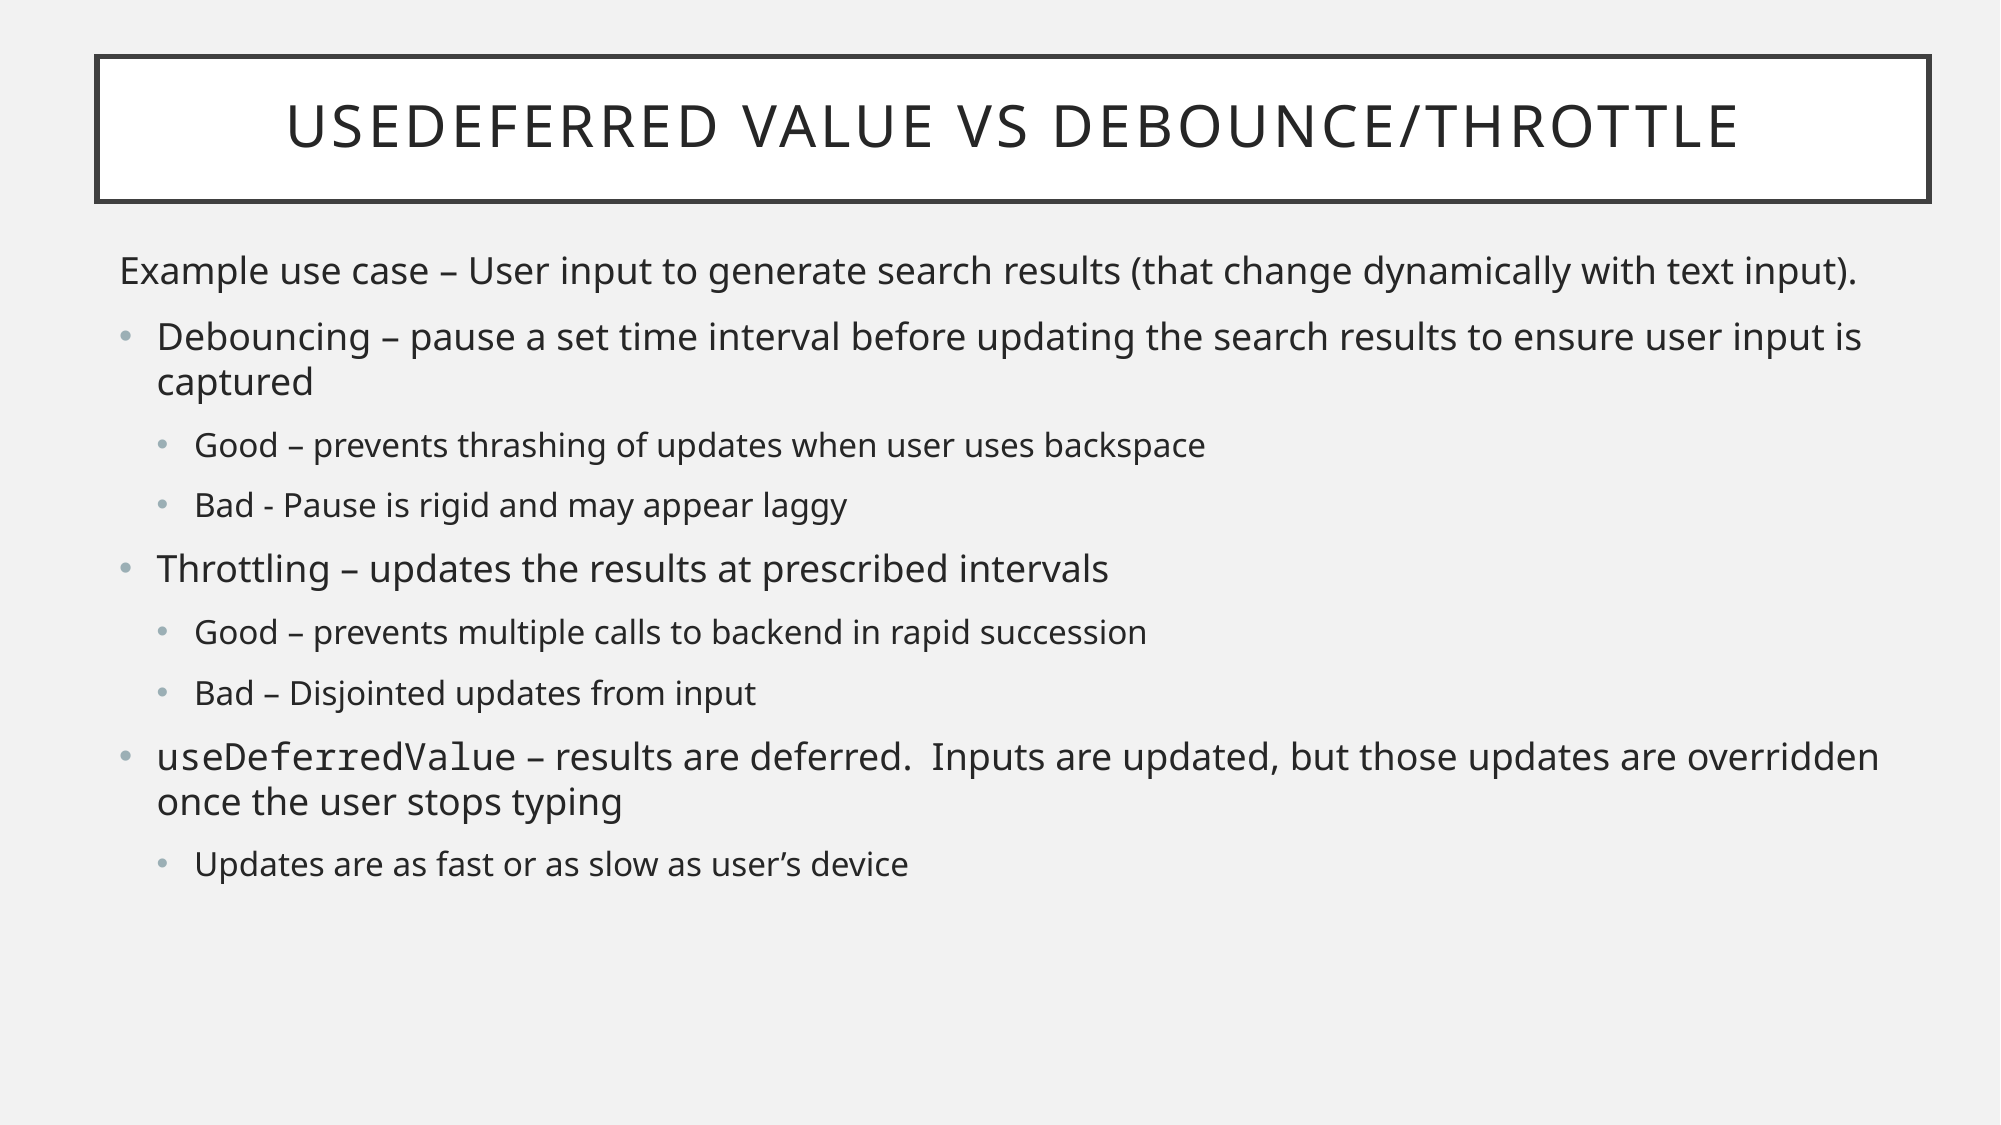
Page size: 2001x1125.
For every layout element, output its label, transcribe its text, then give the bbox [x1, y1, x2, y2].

title useDeferred Value vs debounce/throttle [94, 54, 1932, 204]
list Example use case – User input to generate search results (that change dynamically with text input). Debouncing – pause a set time interval before updating the search results to ensure user input is captured Good – prevents thrashing of updates when user uses backspace Bad - Pause is rigid and may appear laggy Throttling – updates the results at prescribed intervals Good – prevents multiple calls to backend in rapid succession Bad – Disjointed updates from input useDeferredValue – results are deferred. Inputs are updated, but those updates are overridden once the user stops typing Updates are as fast or as slow as user’s device [104, 239, 1922, 1004]
